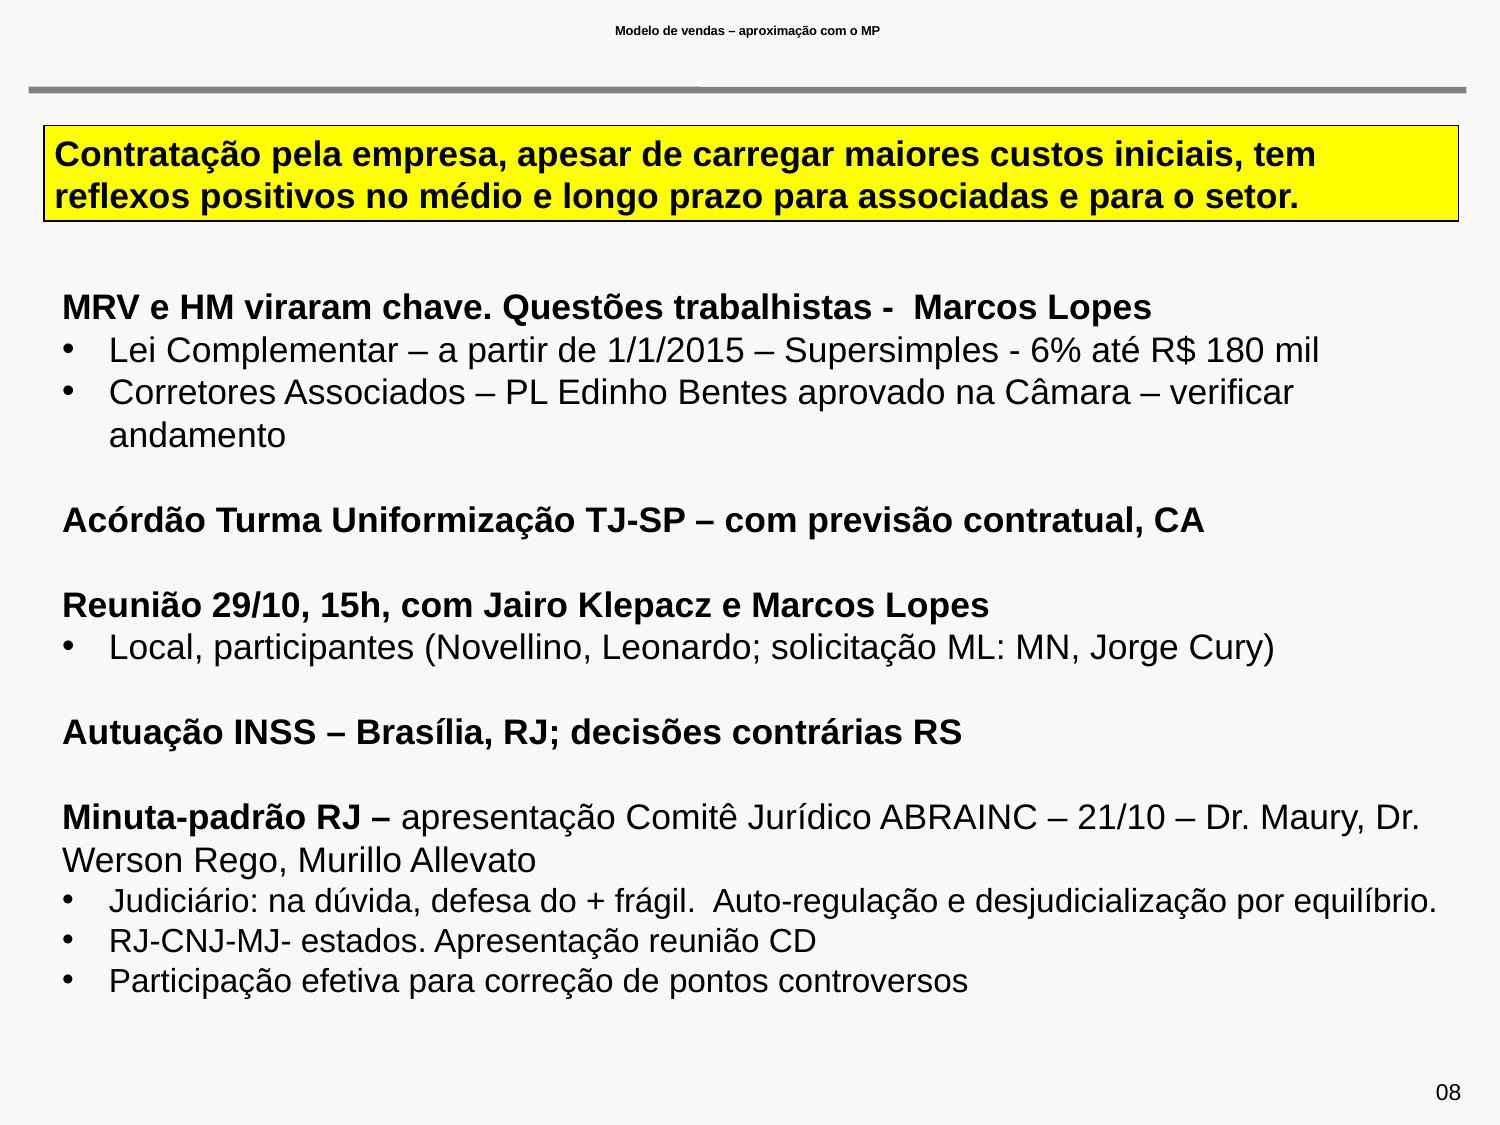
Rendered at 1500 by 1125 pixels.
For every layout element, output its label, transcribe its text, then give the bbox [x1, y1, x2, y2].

text_box Contratação pela empresa, apesar de carregar maiores custos iniciais, tem reflexos positivos no médio e longo prazo para associadas e para o setor. [43, 125, 1459, 221]
text_box 08 [1421, 1070, 1500, 1113]
title Modelo de vendas – aproximação com o MP [33, 22, 1461, 51]
text_box MRV e HM viraram chave. Questões trabalhistas - Marcos Lopes Lei Complementar – a partir de 1/1/2015 – Supersimples - 6% até R$ 180 mil Corretores Associados – PL Edinho Bentes aprovado na Câmara – verificar andamento Acórdão Turma Uniformização TJ-SP – com previsão contratual, CA Reunião 29/10, 15h, com Jairo Klepacz e Marcos Lopes Local, participantes (Novellino, Leonardo; solicitação ML: MN, Jorge Cury) Autuação INSS – Brasília, RJ; decisões contrárias RS Minuta-padrão RJ – apresentação Comitê Jurídico ABRAINC – 21/10 – Dr. Maury, Dr. Werson Rego, Murillo Allevato Judiciário: na dúvida, defesa do + frágil. Auto-regulação e desjudicialização por equilíbrio. RJ-CNJ-MJ- estados. Apresentação reunião CD Participação efetiva para correção de pontos controversos [51, 66, 1467, 1005]
